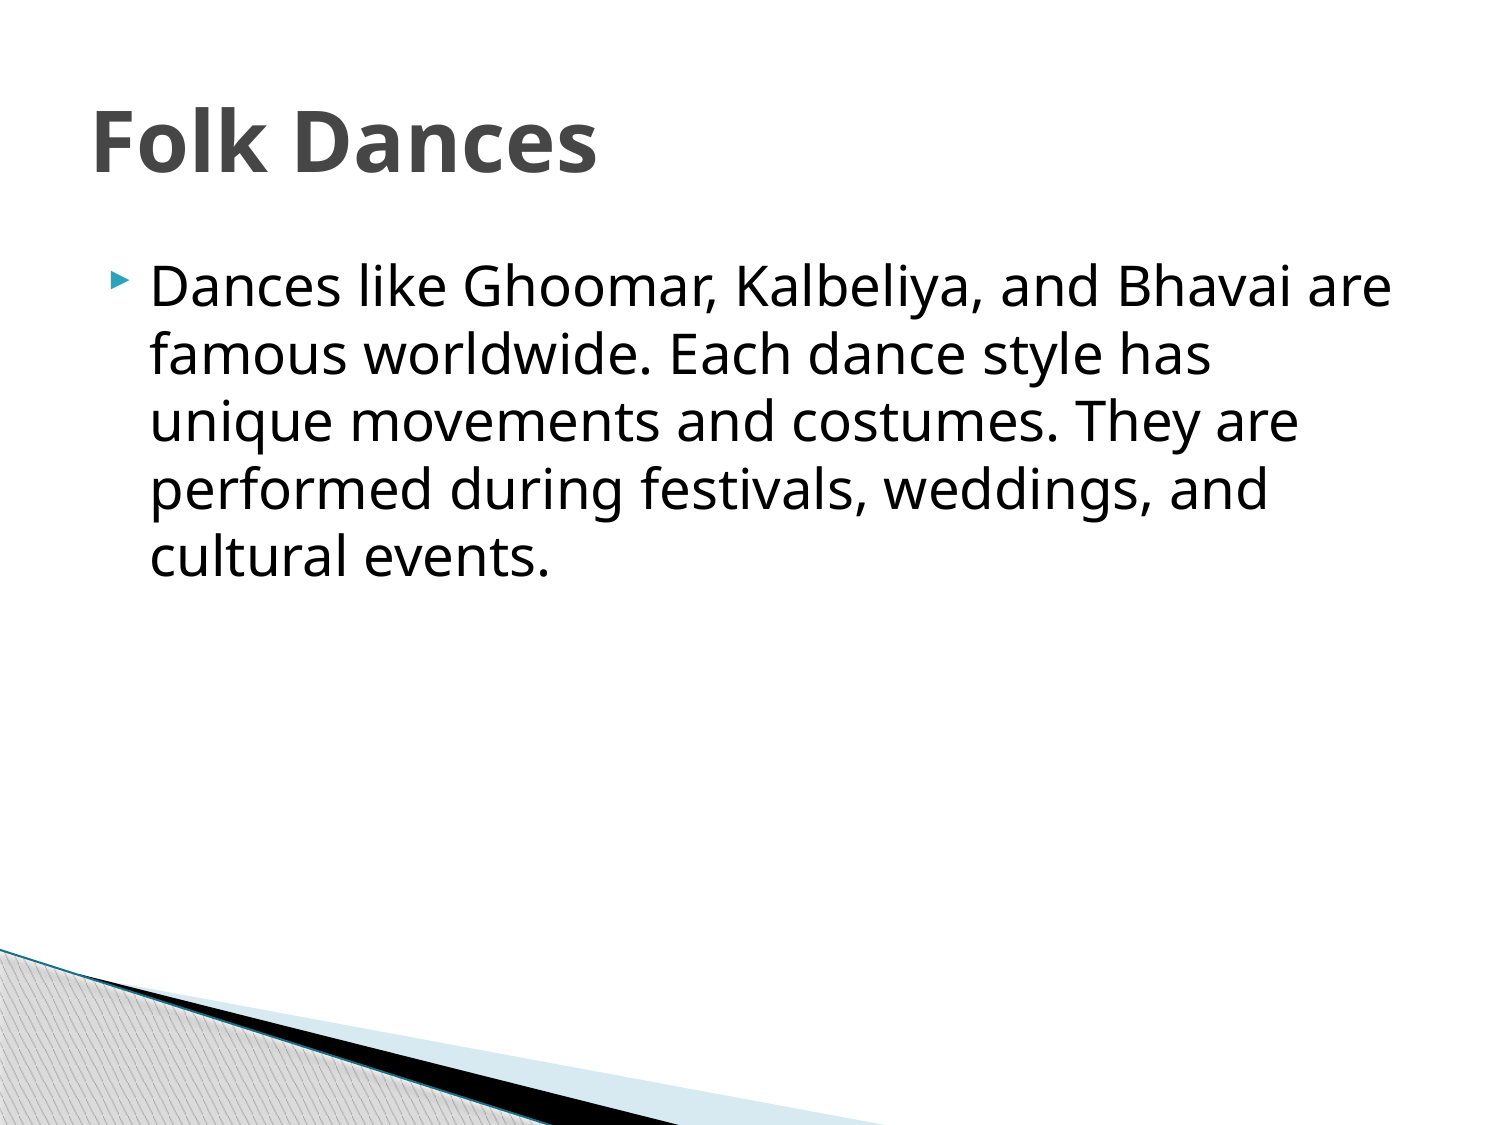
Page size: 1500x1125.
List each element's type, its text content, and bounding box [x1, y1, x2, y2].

list Dances like Ghoomar, Kalbeliya, and Bhavai are famous worldwide. Each dance style has unique movements and costumes. They are performed during festivals, weddings, and cultural events. [75, 243, 1425, 986]
title Folk Dances [75, 45, 1425, 233]
